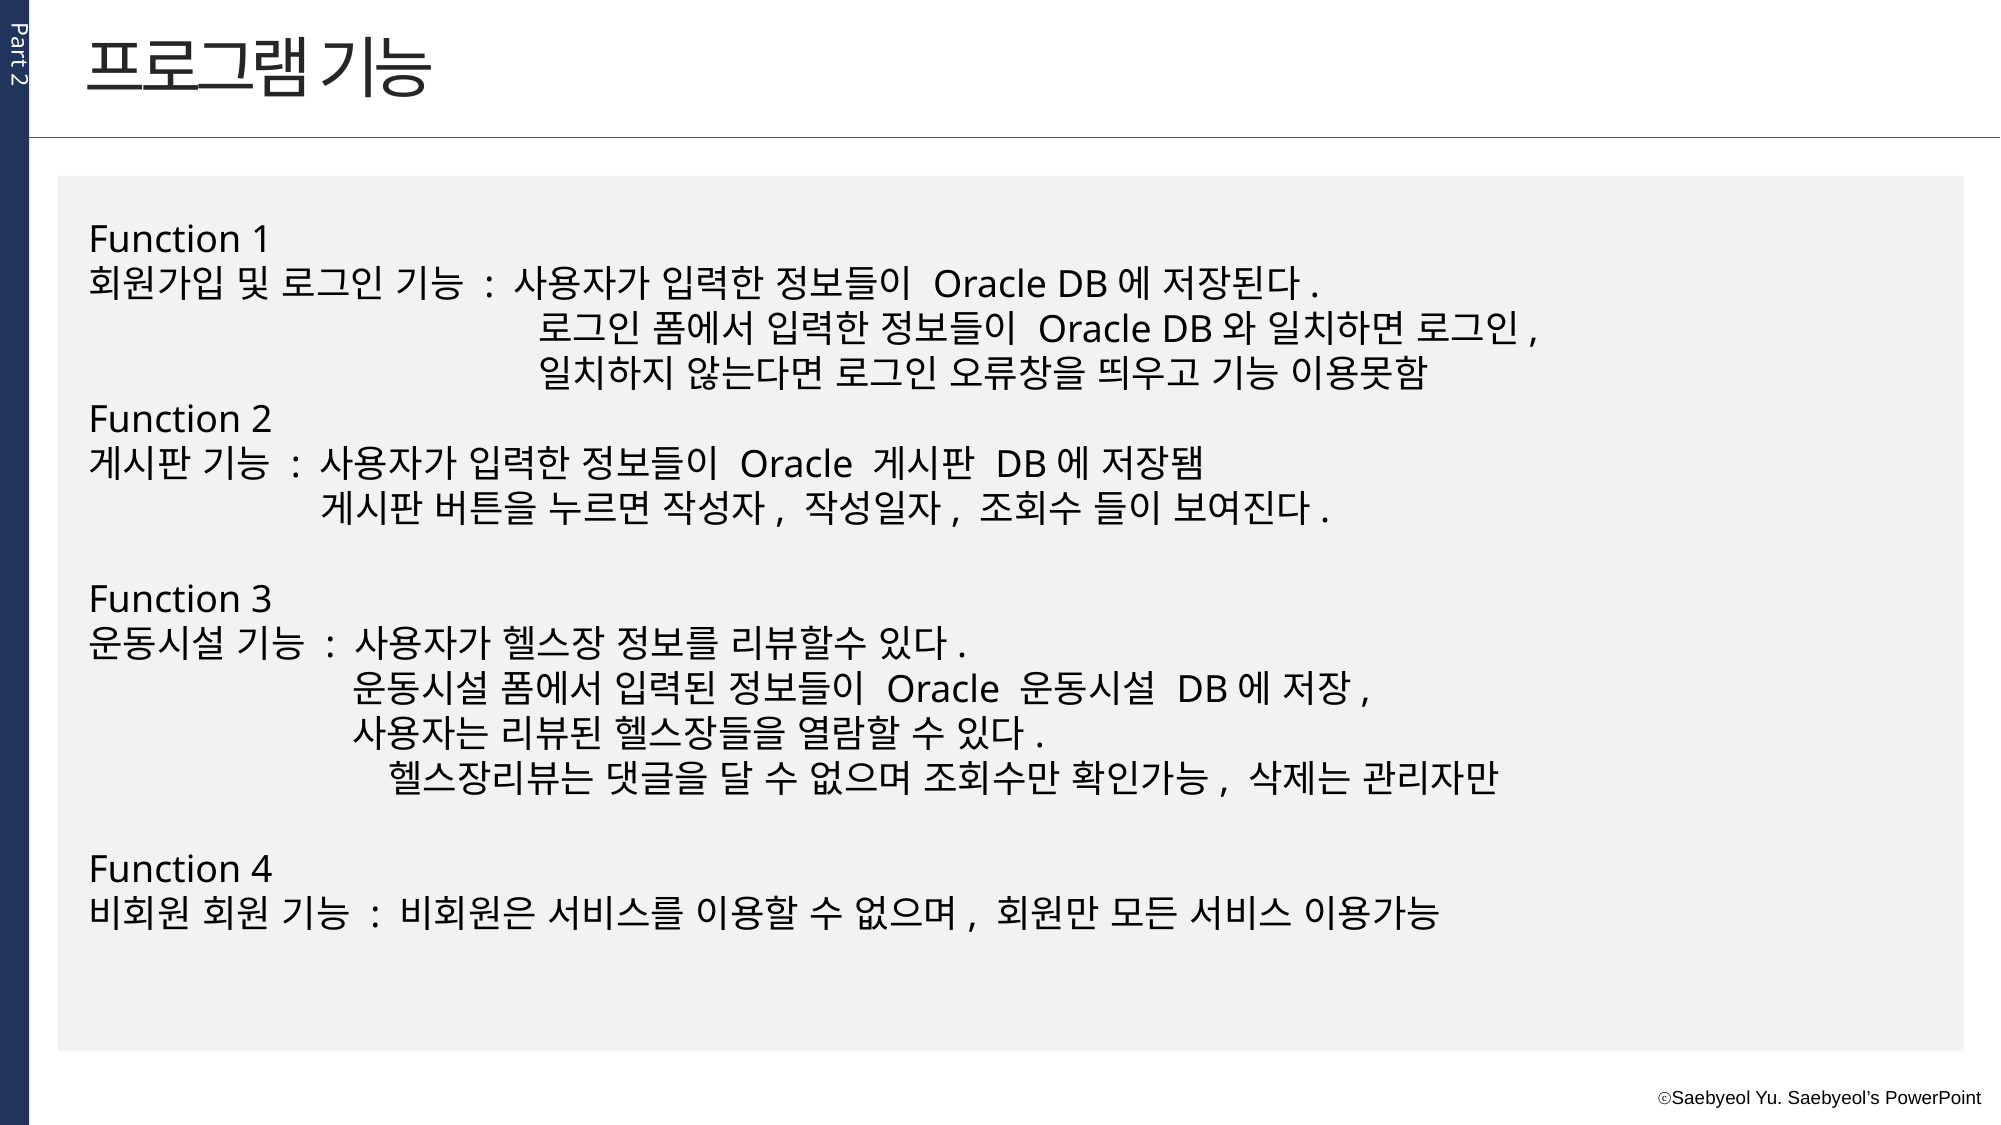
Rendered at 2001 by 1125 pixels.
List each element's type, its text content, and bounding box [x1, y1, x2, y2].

text_box Part 2 [0, 8, 42, 312]
text_box [0, 0, 30, 8]
text_box [0, 312, 30, 1125]
text_box [57, 175, 1965, 1052]
text_box Function 1 회원가입 및 로그인 기능 : 사용자가 입력한 정보들이 Oracle DB에 저장된다. 로그인 폼에서 입력한 정보들이 Oracle DB와 일치하면 로그인, 일치하지 않는다면 로그인 오류창을 띄우고 기능 이용못함 Function 2 게시판 기능 : 사용자가 입력한 정보들이 Oracle 게시판 DB에 저장됌 게시판 버튼을 누르면 작성자, 작성일자, 조회수 들이 보여진다. Function 3 운동시설 기능 : 사용자가 헬스장 정보를 리뷰할수 있다. 운동시설 폼에서 입력된 정보들이 Oracle 운동시설 DB에 저장, 사용자는 리뷰된 헬스장들을 열람할 수 있다. 헬스장리뷰는 댓글을 달 수 없으며 조회수만 확인가능, 삭제는 관리자만 Function 4 비회원 회원 기능 : 비회원은 서비스를 이용할 수 없으며, 회원만 모든 서비스 이용가능 [73, 207, 1935, 987]
text_box 프로그램 기능 [70, 18, 451, 113]
